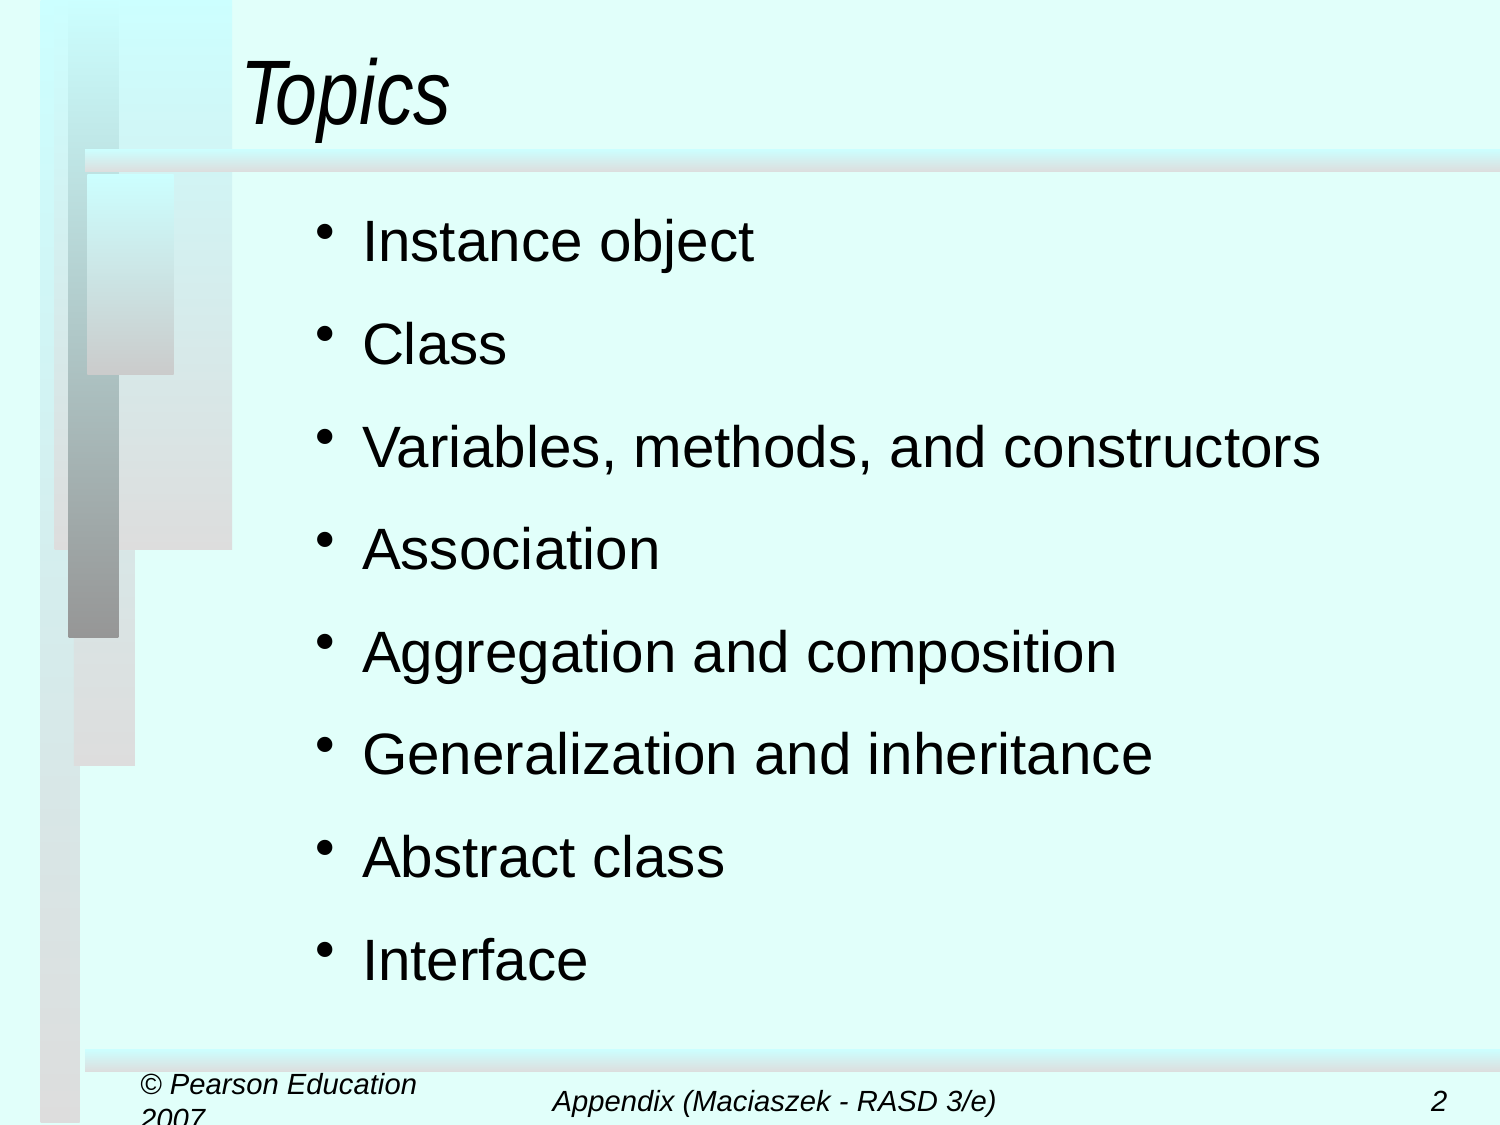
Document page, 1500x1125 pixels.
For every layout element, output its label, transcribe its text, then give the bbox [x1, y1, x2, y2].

title Topics [225, 0, 1500, 150]
slide_number © Pearson Education 2007 [125, 1074, 438, 1125]
list Instance object Class Variables, methods, and constructors Association Aggregation and composition Generalization and inheritance Abstract class Interface [225, 174, 1463, 1038]
slide_number 2 [1149, 1074, 1463, 1125]
footer Appendix (Maciaszek - RASD 3/e) [537, 1074, 1013, 1125]
